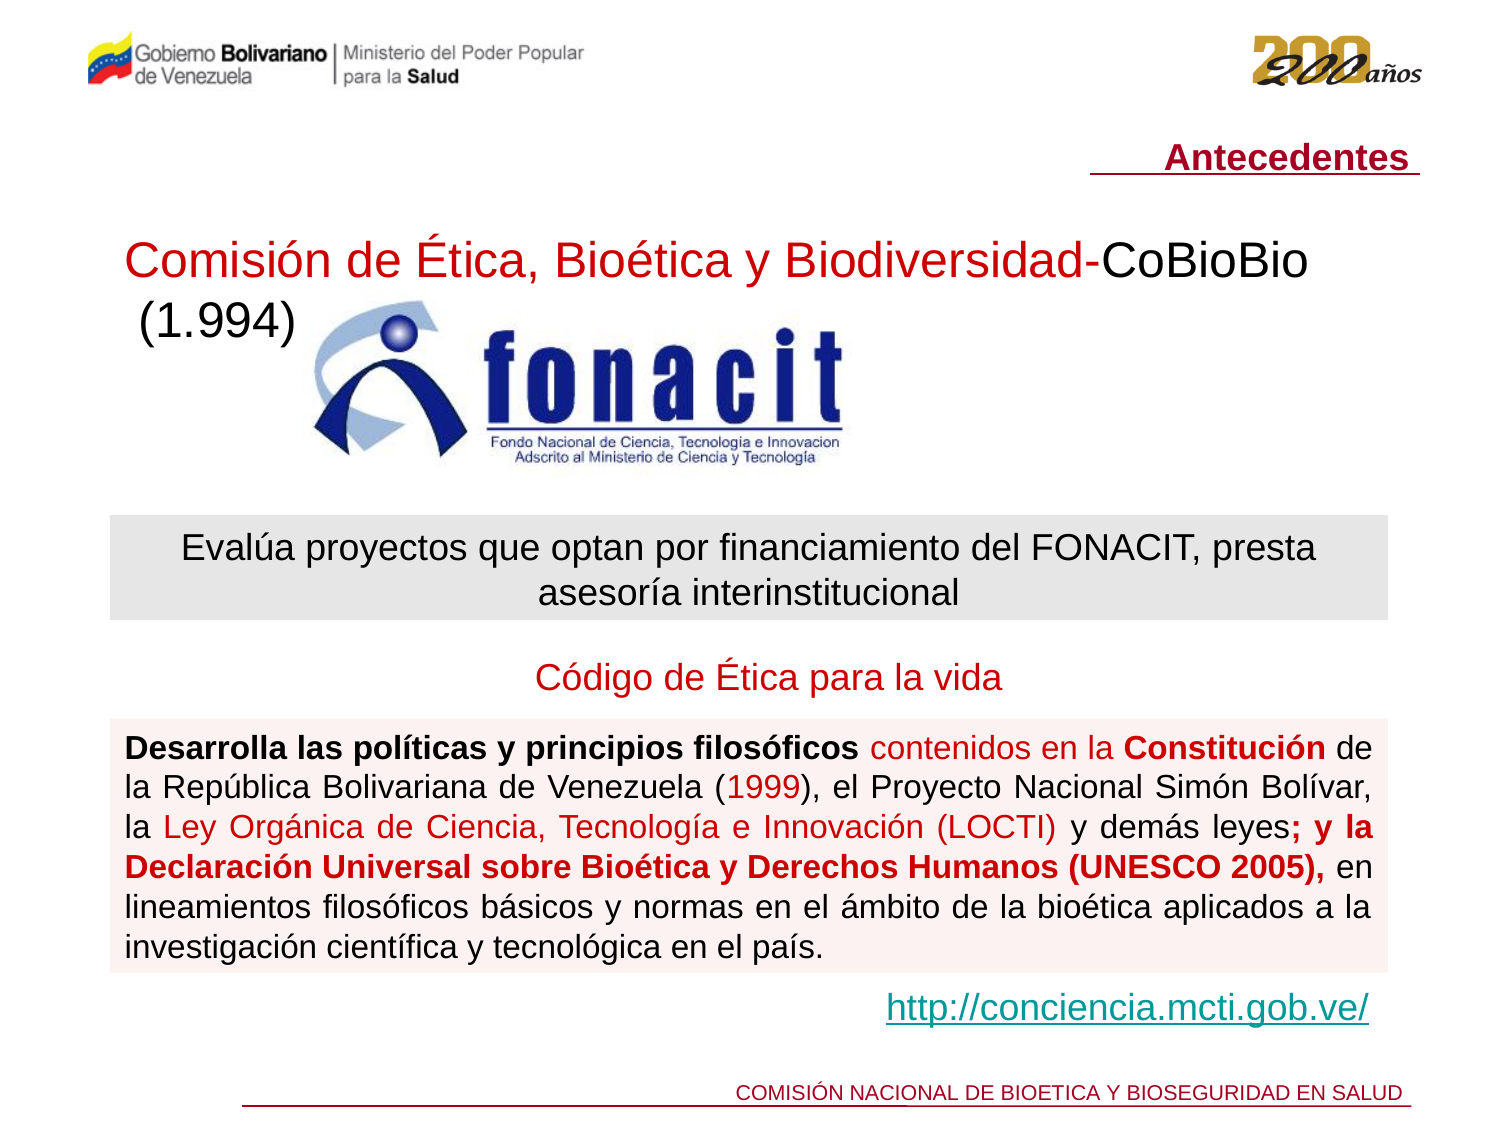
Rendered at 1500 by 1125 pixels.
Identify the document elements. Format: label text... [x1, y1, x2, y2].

text_box Comisión de Ética, Bioética y Biodiversidad-CoBioBio (1.994) [109, 220, 1413, 356]
picture [300, 289, 857, 478]
picture [88, 31, 585, 91]
text_box Evalúa proyectos que optan por financiamiento del FONACIT, presta asesoría interinstitucional [109, 515, 1388, 620]
text_box Código de Ética para la vida [134, 645, 1413, 706]
picture [1246, 31, 1422, 87]
text_box Antecedentes [1075, 125, 1435, 186]
text_box http://conciencia.mcti.gob.ve/ [870, 975, 1384, 1036]
text_box Desarrolla las políticas y principios filosóficos contenidos en la Constitución de la República Bolivariana de Venezuela (1999), el Proyecto Nacional Simón Bolívar, la Ley Orgánica de Ciencia, Tecnología e Innovación (LOCTI) y demás leyes; y la Declaración Universal sobre Bioética y Derechos Humanos (UNESCO 2005), en lineamientos filosóficos básicos y normas en el ámbito de la bioética aplicados a la investigación científica y tecnológica en el país. [109, 718, 1388, 973]
